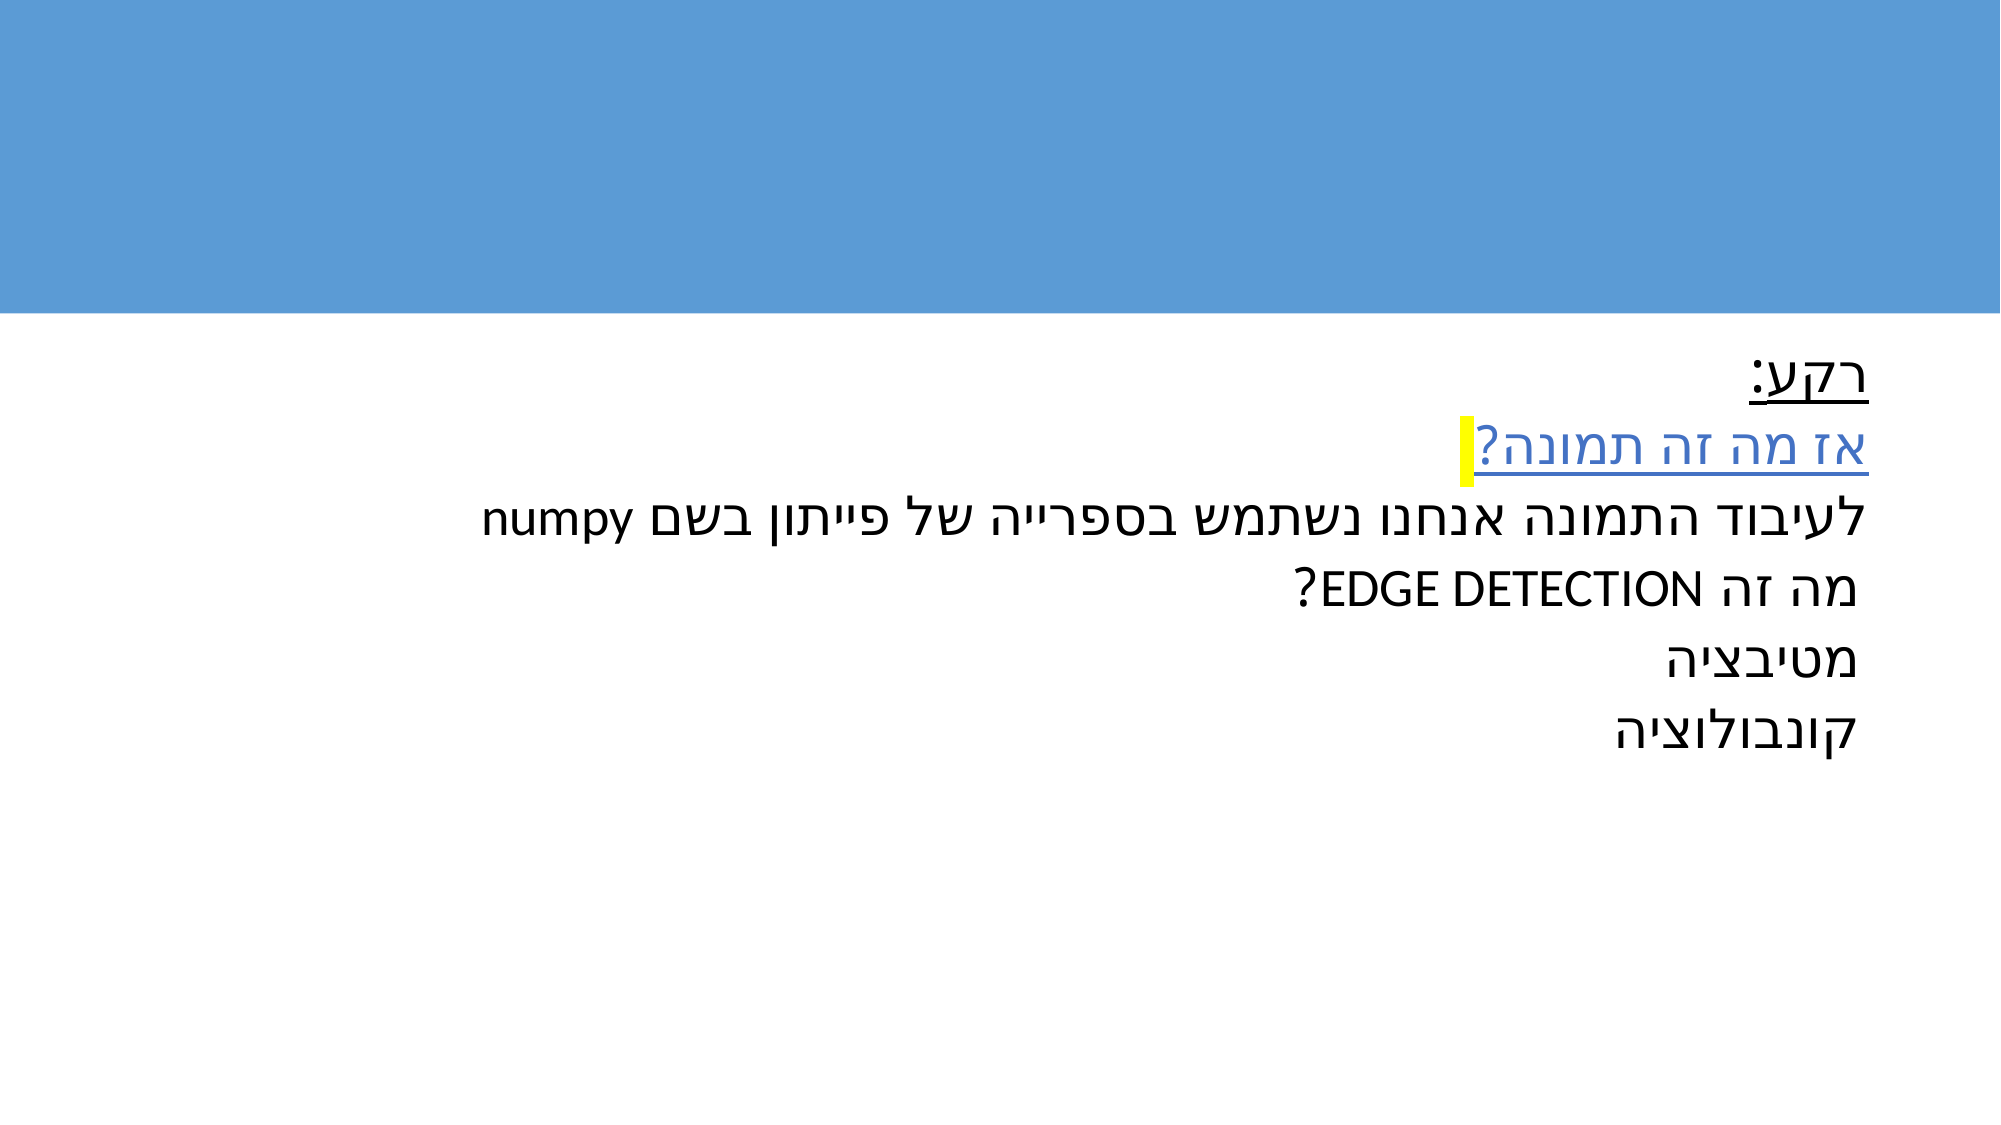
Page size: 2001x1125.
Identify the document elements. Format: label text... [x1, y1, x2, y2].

text_box [0, 0, 2000, 314]
text_box רקע: אז מה זה תמונה? לעיבוד התמונה אנחנו נשתמש בספרייה של פייתון בשם numpy מה זה EDGE DETECTION? מטיבציה קונבולוציה [159, 335, 1885, 949]
